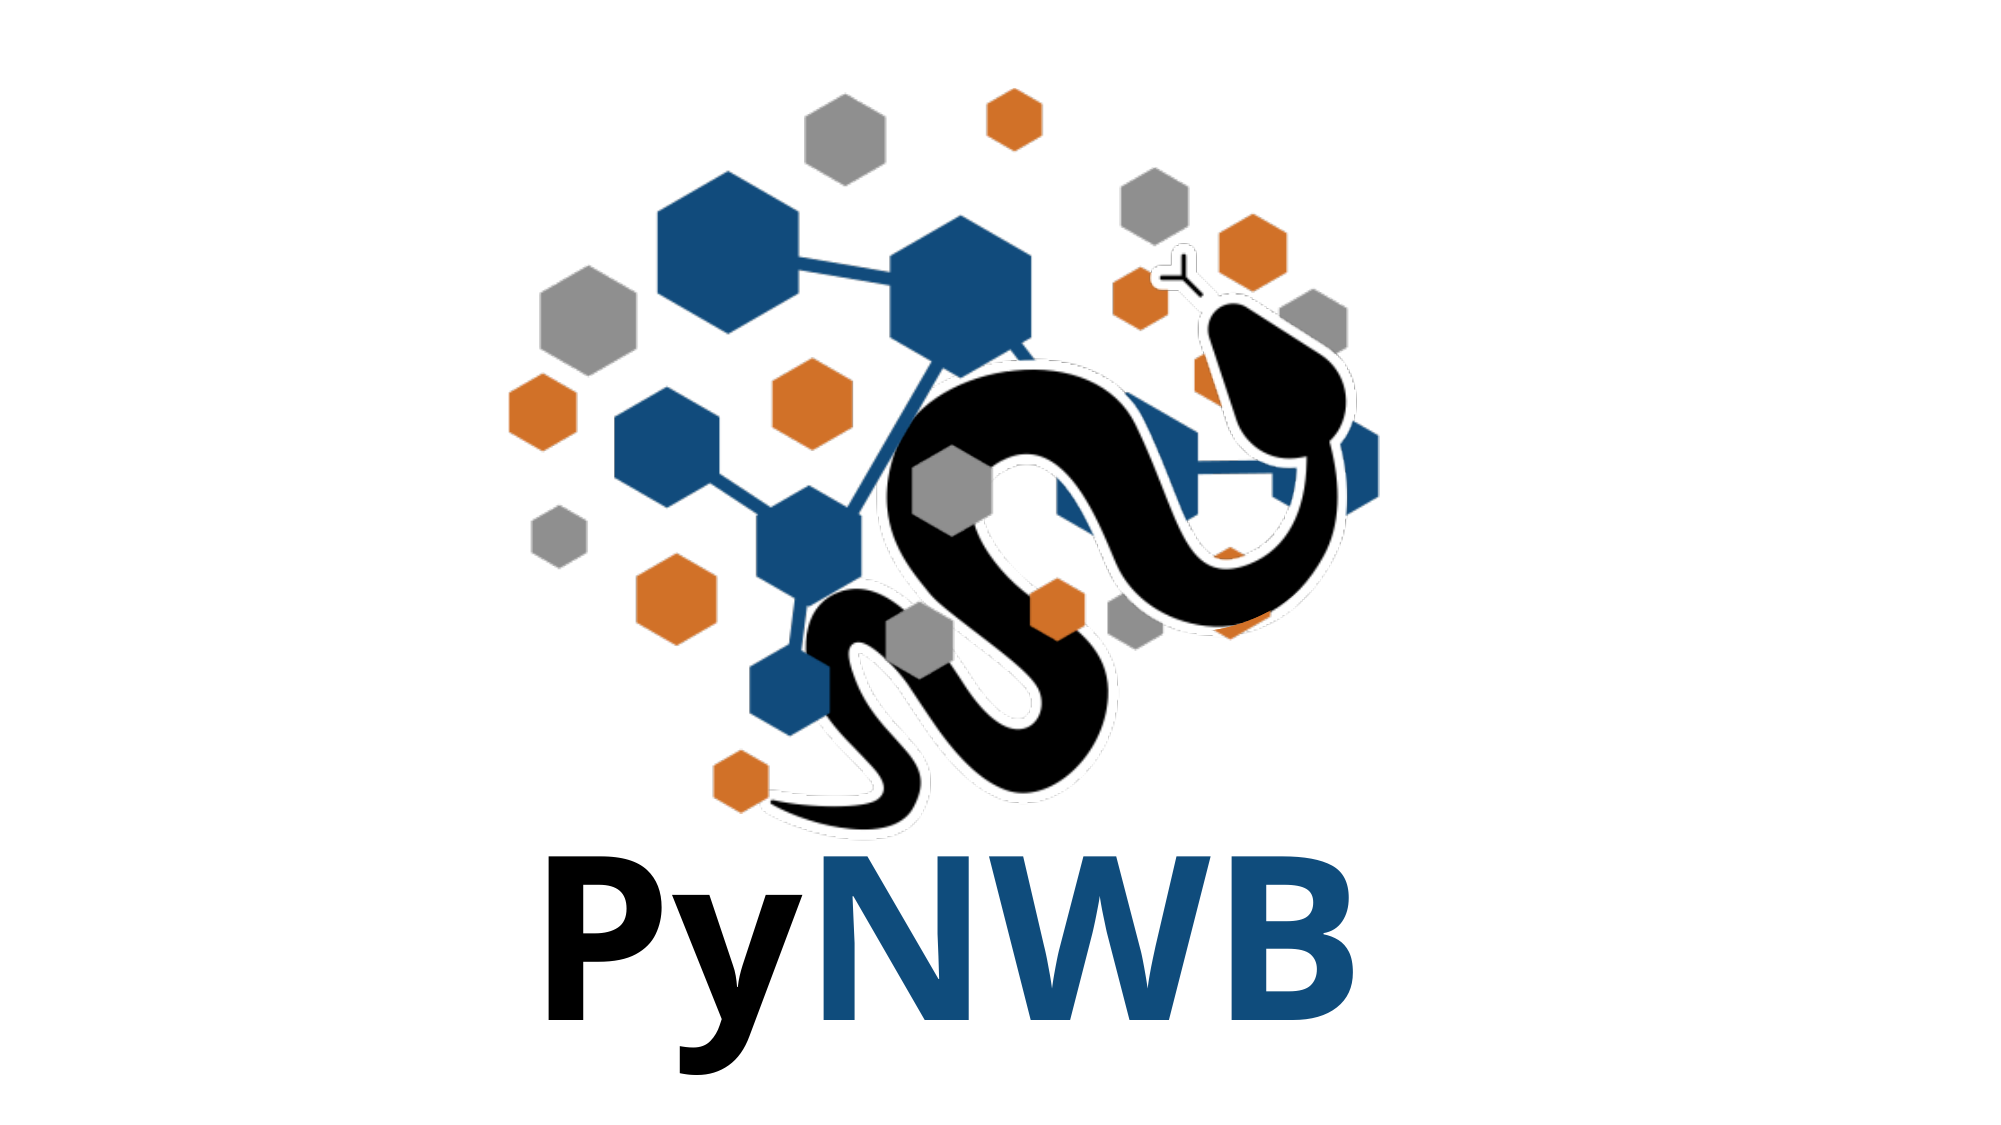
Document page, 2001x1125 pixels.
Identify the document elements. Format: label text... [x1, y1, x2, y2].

picture [508, 88, 1380, 851]
text_box PyNWB [528, 814, 1367, 1054]
